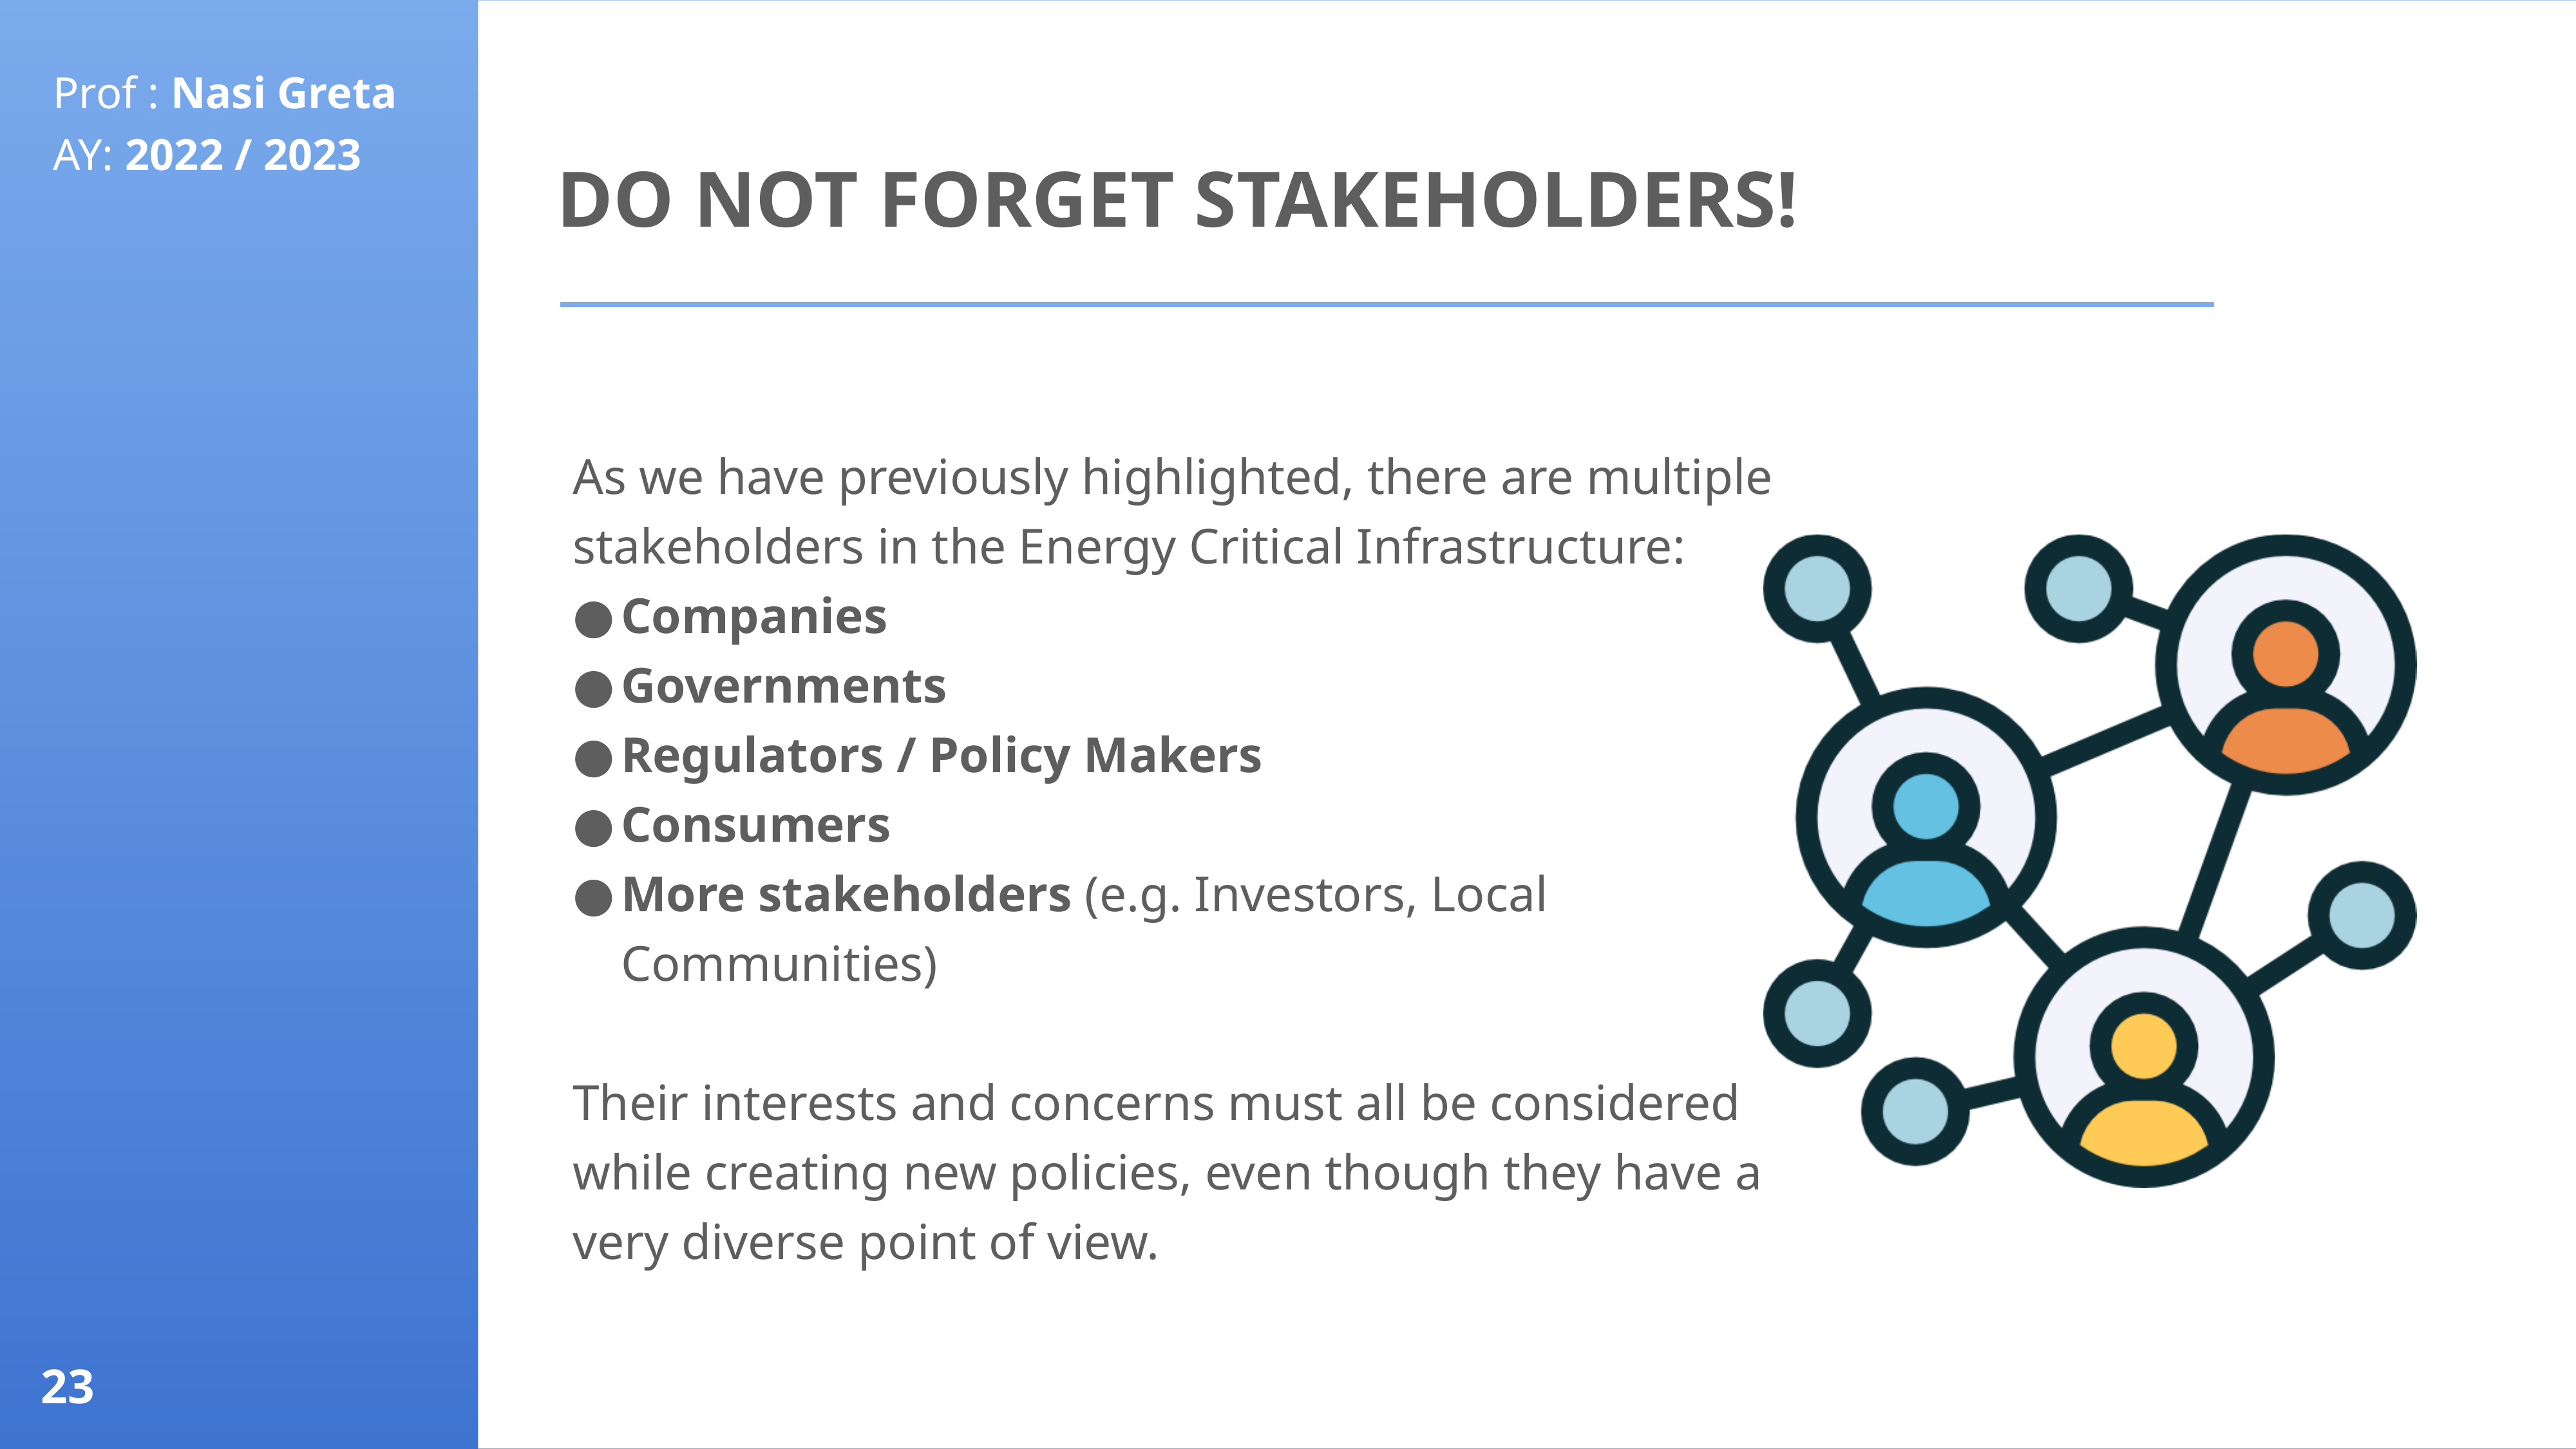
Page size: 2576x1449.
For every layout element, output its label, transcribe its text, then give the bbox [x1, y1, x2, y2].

text_box 23 [13, 1358, 123, 1419]
text_box As we have previously highlighted, there are multiple stakeholders in the Energy Critical Infrastructure: Companies Governments Regulators / Policy Makers Consumers More stakeholders (e.g. Investors, Local Communities) Their interests and concerns must all be considered while creating new policies, even though they have a very diverse point of view. [567, 429, 1790, 1406]
text_box [478, 0, 2576, 1449]
picture [1763, 535, 2417, 1188]
text_box Prof : Nasi Greta AY: 2022 / 2023 [48, 50, 431, 185]
text_box DO NOT FORGET STAKEHOLDERS! [551, 54, 2214, 248]
